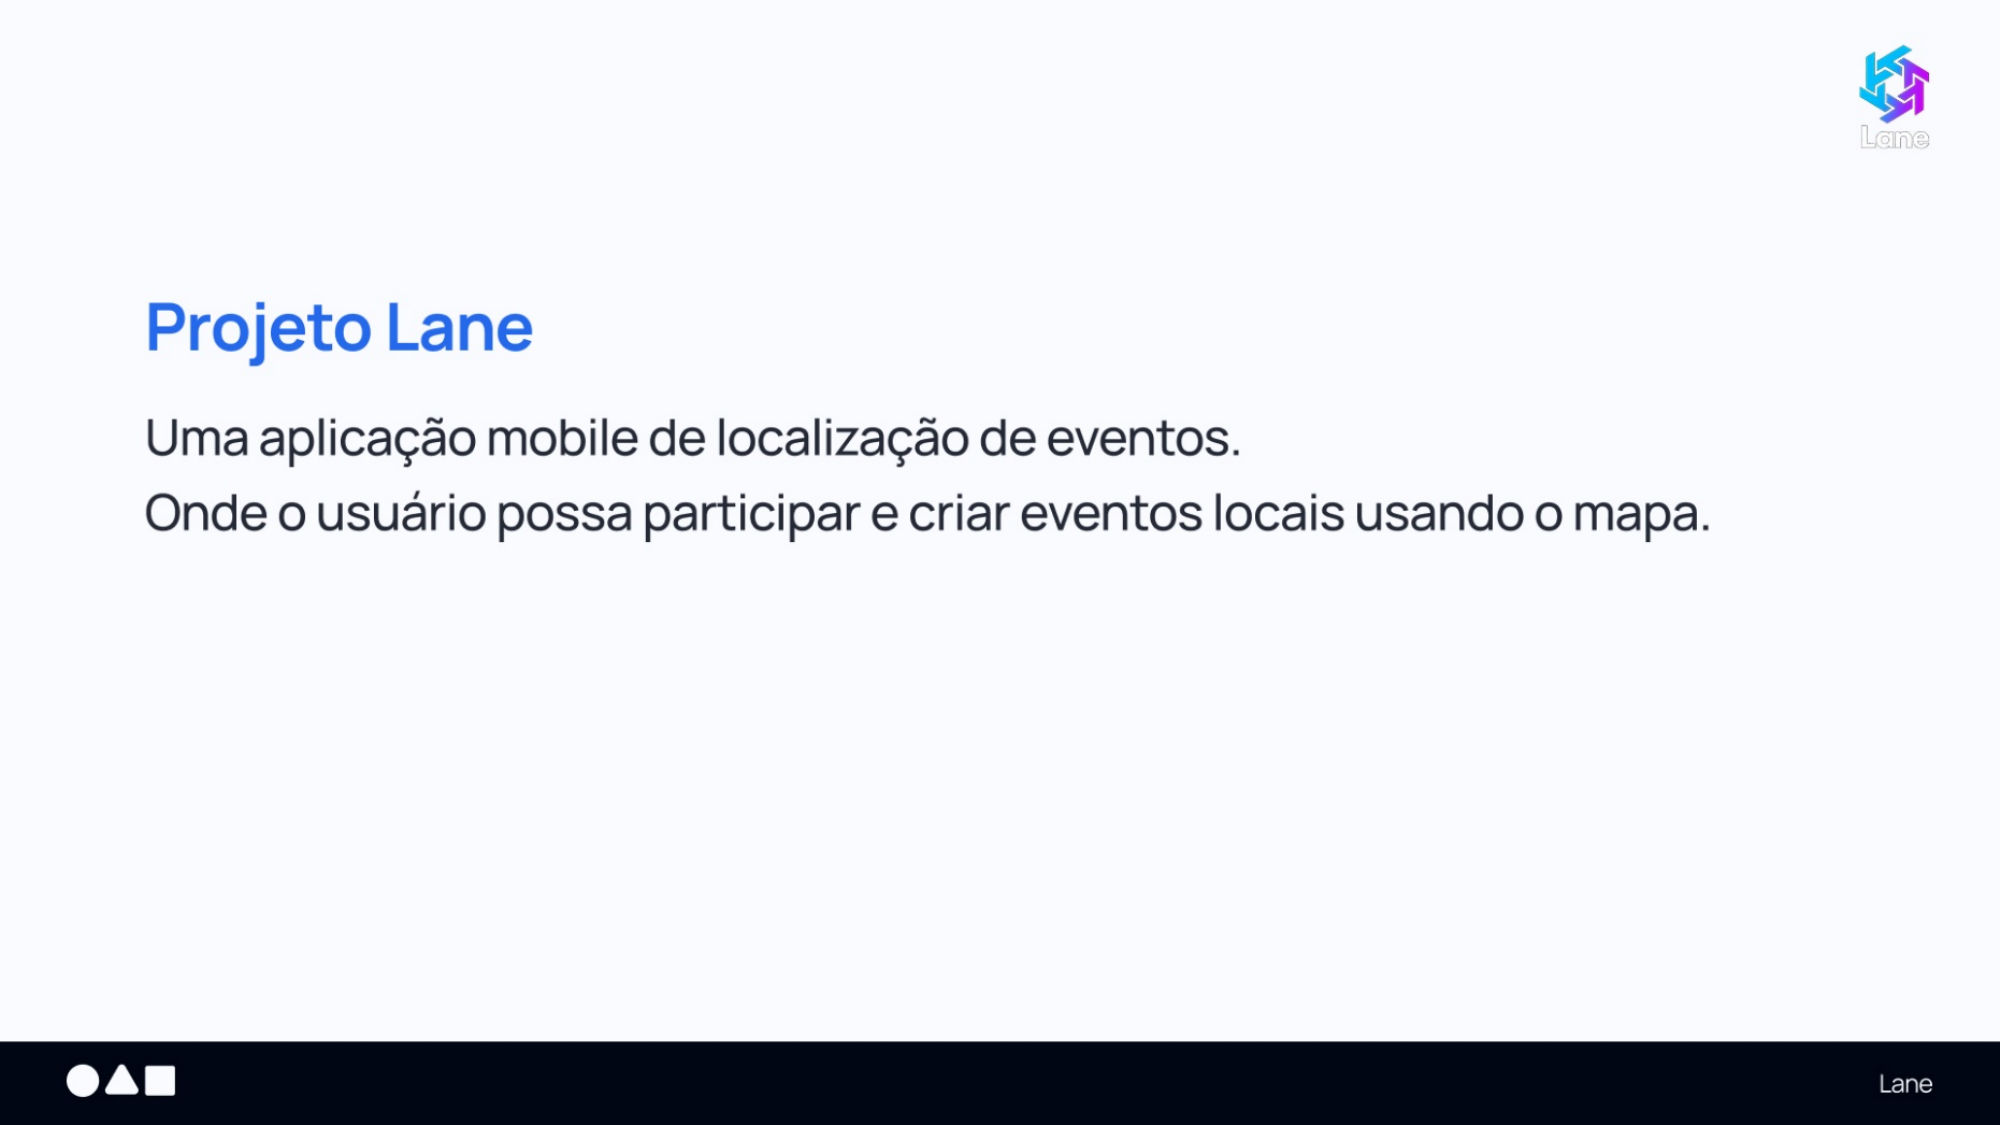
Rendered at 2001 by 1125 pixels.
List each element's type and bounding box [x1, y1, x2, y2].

list [0, 0, 2000, 1125]
